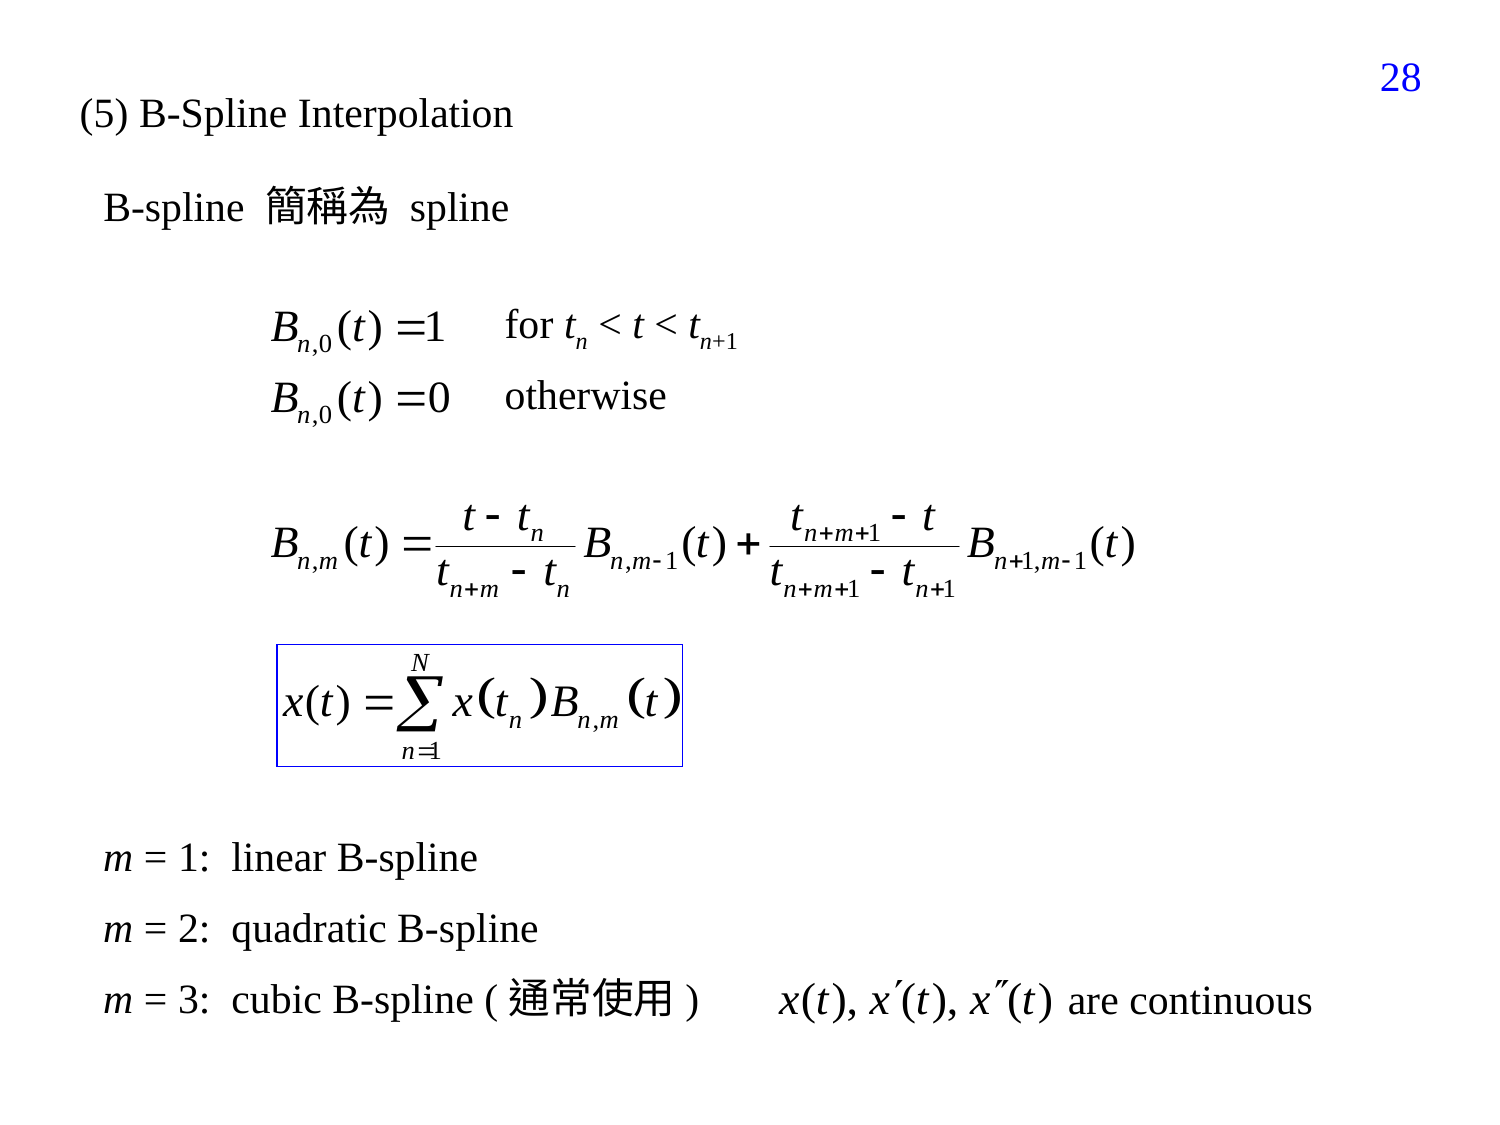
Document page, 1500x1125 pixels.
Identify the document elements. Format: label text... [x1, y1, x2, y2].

text_box B-spline 簡稱為 spline [88, 172, 1046, 238]
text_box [265, 490, 1141, 604]
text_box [265, 302, 448, 362]
slide_number 339 [1304, 42, 1437, 122]
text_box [265, 373, 454, 433]
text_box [773, 975, 1070, 1032]
text_box for tn < t < tn+1 [489, 289, 939, 439]
text_box m = 1: linear B-spline m = 2: quadratic B-spline m = 3: cubic B-spline (通常使用) [88, 822, 739, 1029]
text_box (5) B-Spline Interpolation [64, 78, 680, 143]
text_box otherwise [489, 360, 868, 426]
text_box are continuous [1053, 965, 1339, 1031]
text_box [277, 644, 682, 767]
